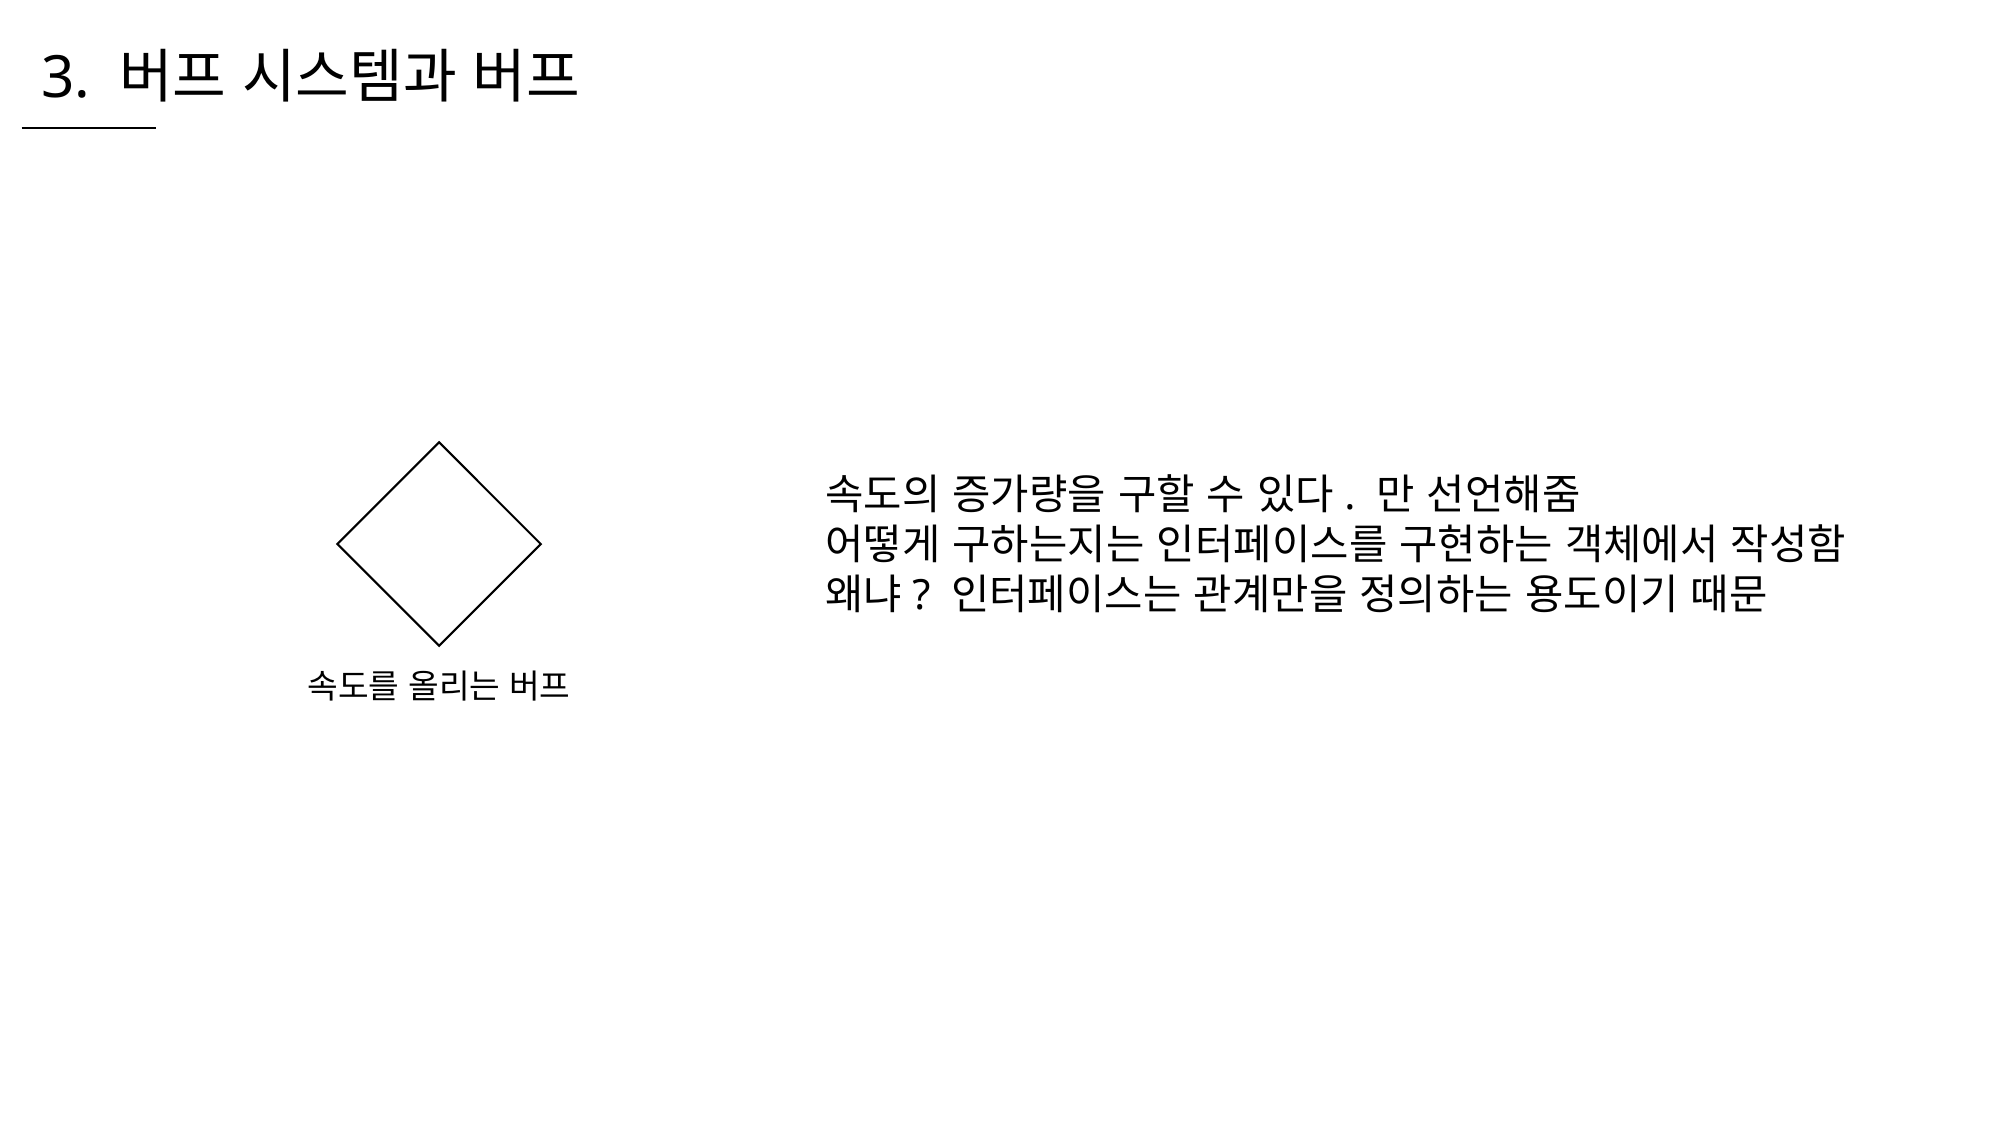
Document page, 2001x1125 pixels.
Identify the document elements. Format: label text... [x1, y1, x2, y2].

text_box 속도의 증가량을 구할 수 있다. 만 선언해줌 어떻게 구하는지는 인터페이스를 구현하는 객체에서 작성함 왜냐? 인터페이스는 관계만을 정의하는 용도이기 때문 [810, 460, 1862, 626]
text_box 속도를 올리는 버프 [293, 658, 586, 713]
text_box [335, 440, 543, 648]
text_box 3. 버프 시스템과 버프 [26, 31, 595, 117]
